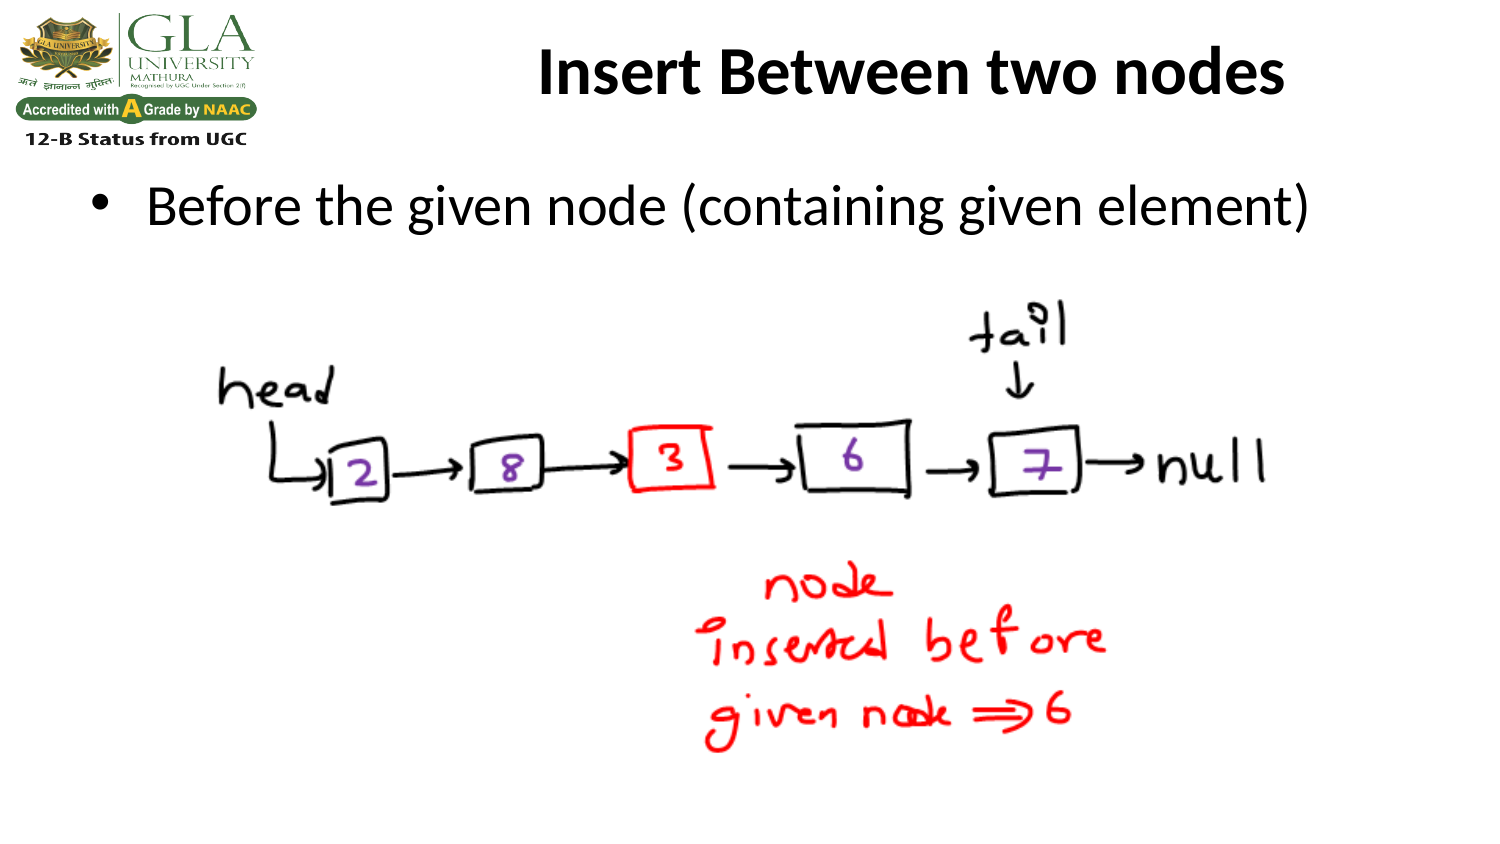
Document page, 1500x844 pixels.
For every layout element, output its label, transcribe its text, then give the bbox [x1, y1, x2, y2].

text_box Insert Between two nodes [237, 0, 1500, 137]
picture [9, 8, 263, 150]
picture [174, 284, 1325, 815]
text_box Before the given node (containing given element) [74, 159, 1425, 272]
